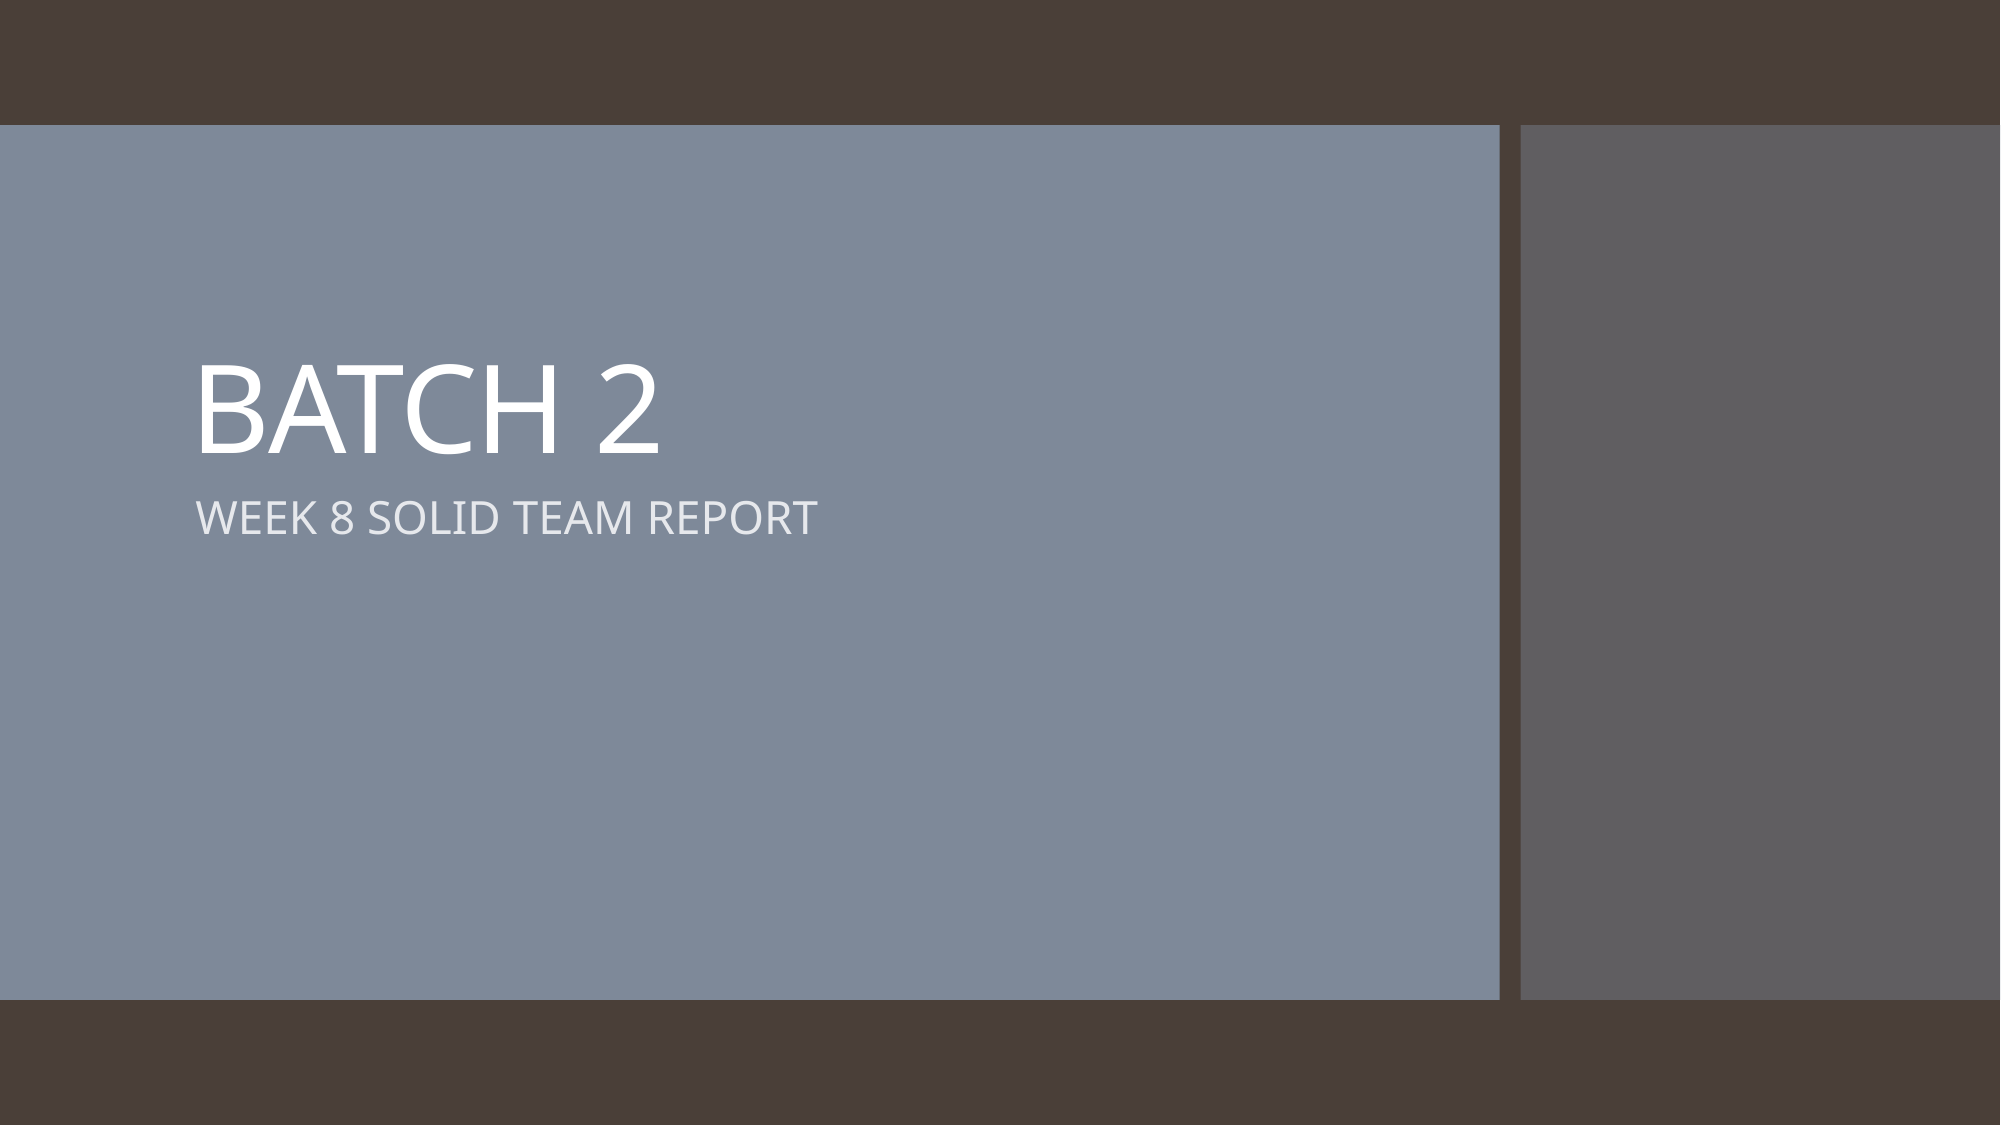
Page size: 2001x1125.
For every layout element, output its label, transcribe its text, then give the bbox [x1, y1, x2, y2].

title BATCH 2 [175, 213, 1376, 488]
subtitle WEEK 8 SOLID TEAM REPORT [180, 487, 1381, 638]
